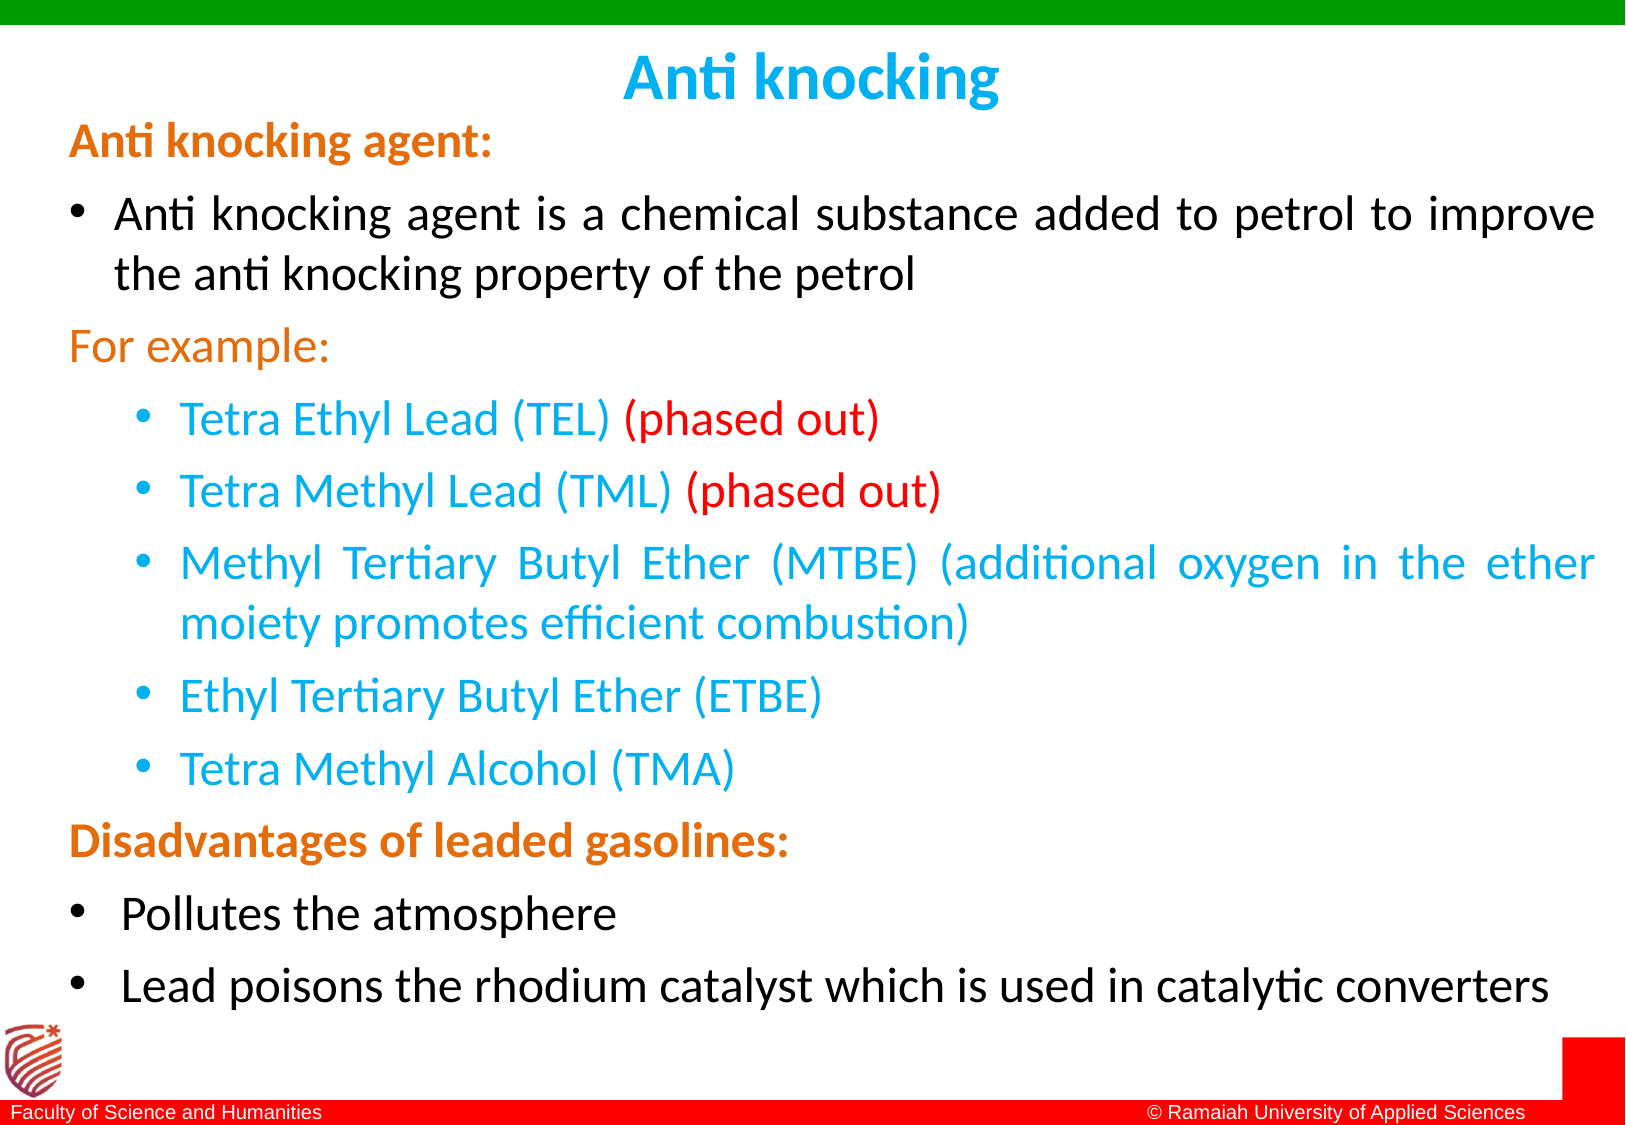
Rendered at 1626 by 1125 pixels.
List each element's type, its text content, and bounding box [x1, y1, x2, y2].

picture [0, 1013, 69, 1100]
title Anti knocking [81, 24, 1544, 99]
list Anti knocking agent: Anti knocking agent is a chemical substance added to petrol to improve the anti knocking property of the petrol For example: Tetra Ethyl Lead (TEL) (phased out) Tetra Methyl Lead (TML) (phased out) Methyl Tertiary Butyl Ether (MTBE) (additional oxygen in the ether moiety promotes efficient combustion) Ethyl Tertiary Butyl Ether (ETBE) Tetra Methyl Alcohol (TMA) Disadvantages of leaded gasolines: Pollutes the atmosphere Lead poisons the rhodium catalyst which is used in catalytic converters [54, 99, 1612, 1088]
